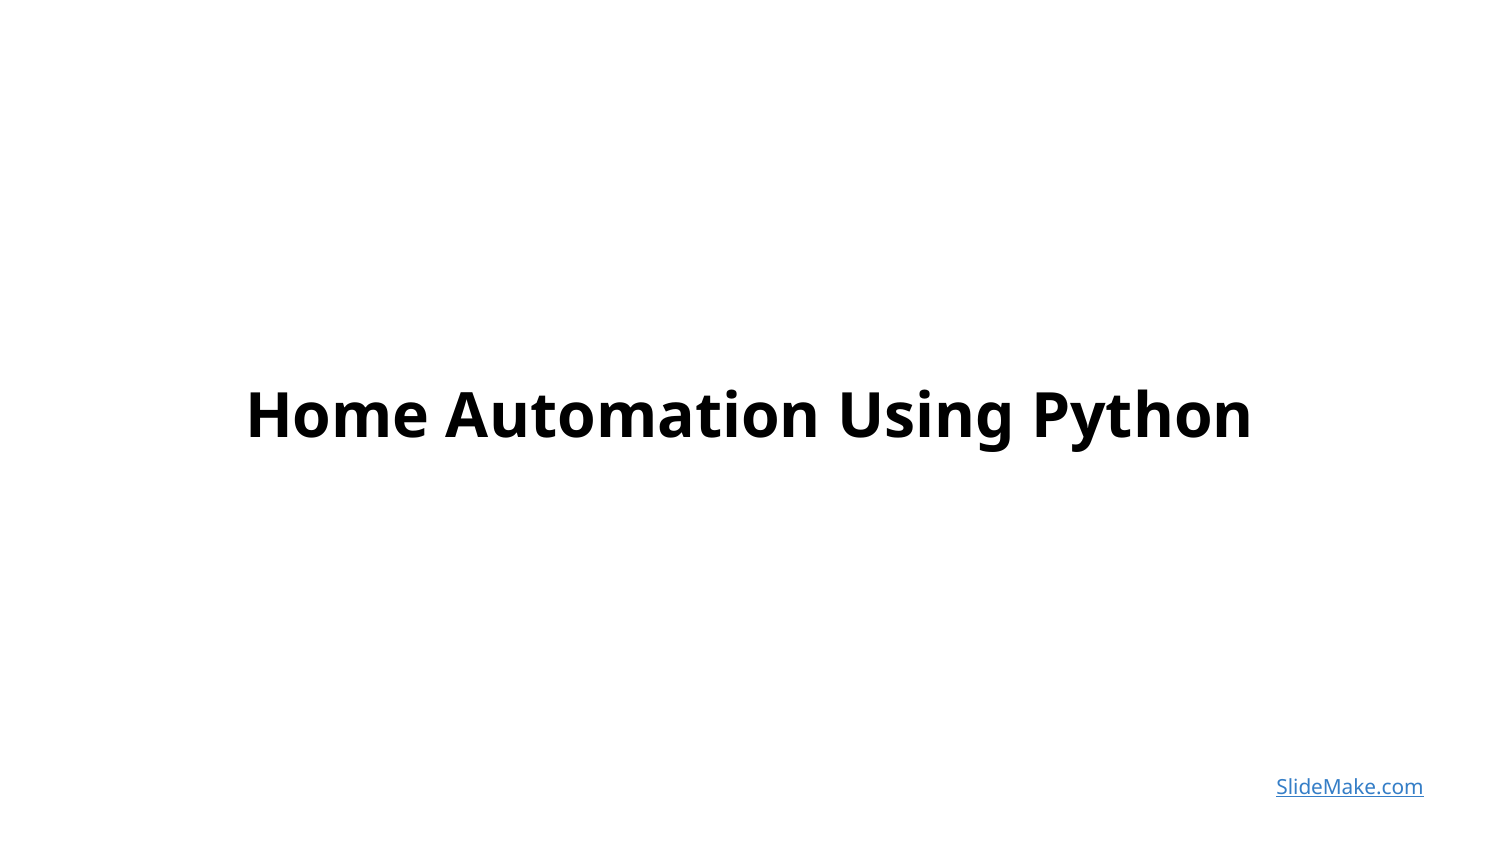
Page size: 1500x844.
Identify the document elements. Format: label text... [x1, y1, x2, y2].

text_box SlideMake.com [1199, 749, 1500, 825]
text_box Home Automation Using Python [74, 374, 1425, 450]
